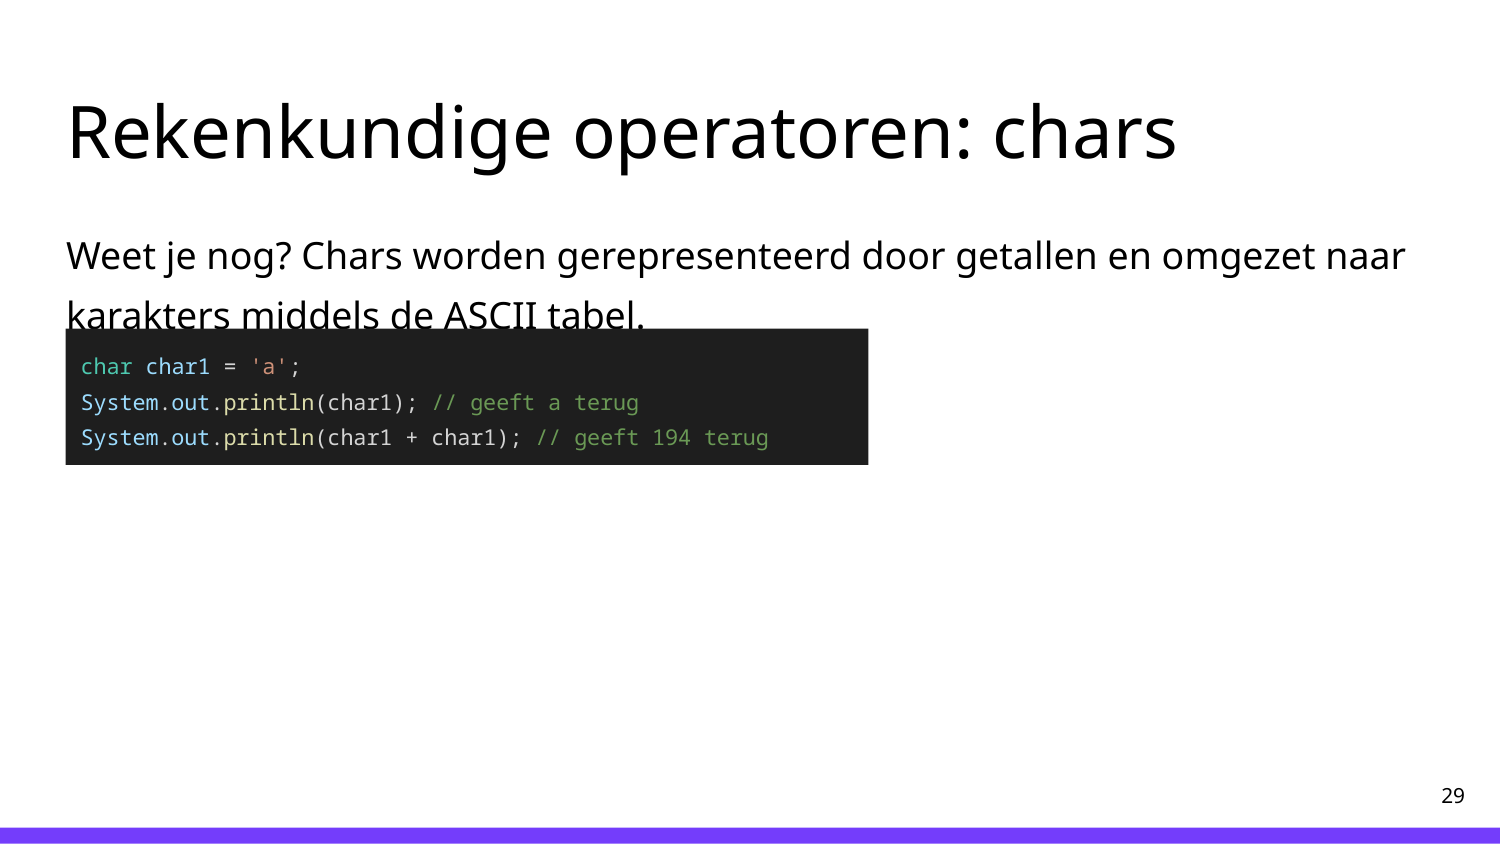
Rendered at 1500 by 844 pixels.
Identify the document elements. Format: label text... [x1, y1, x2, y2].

text_box char char1 = 'a'; System.out.println(char1); // geeft a terug System.out.println(char1 + char1); // geeft 194 terug [65, 328, 869, 465]
title Rekenkundige operatoren: chars [51, 51, 1449, 189]
slide_number ‹#› [1389, 764, 1480, 830]
list Weet je nog? Chars worden gerepresenteerd door getallen en omgezet naar karakters middels de ASCII tabel. [51, 200, 1449, 752]
